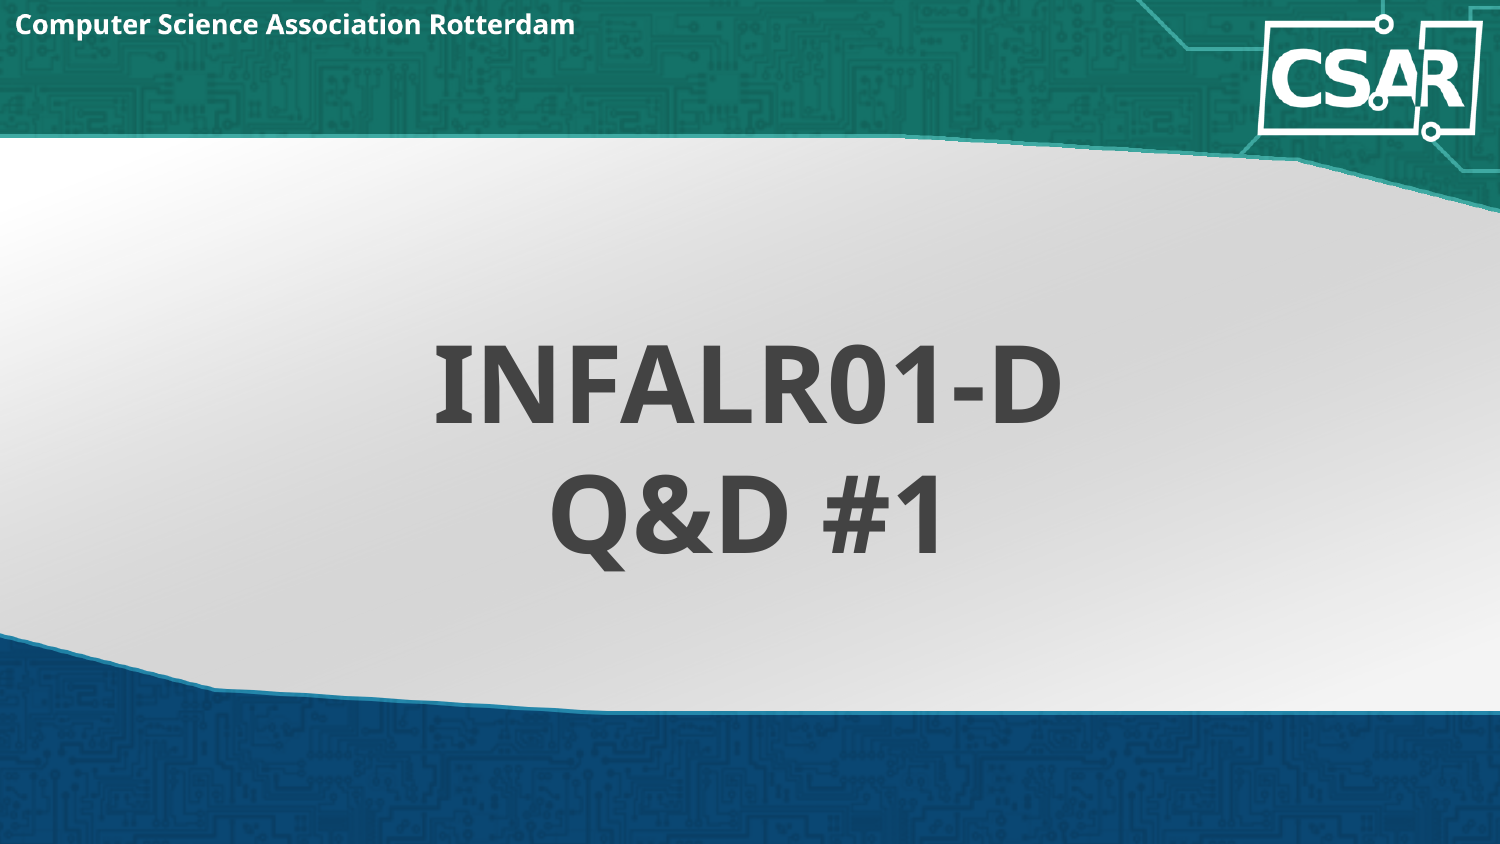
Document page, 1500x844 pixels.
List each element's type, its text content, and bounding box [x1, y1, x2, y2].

title INFALR01-D Q&D #1 [51, 253, 1449, 591]
picture [0, 0, 1500, 844]
